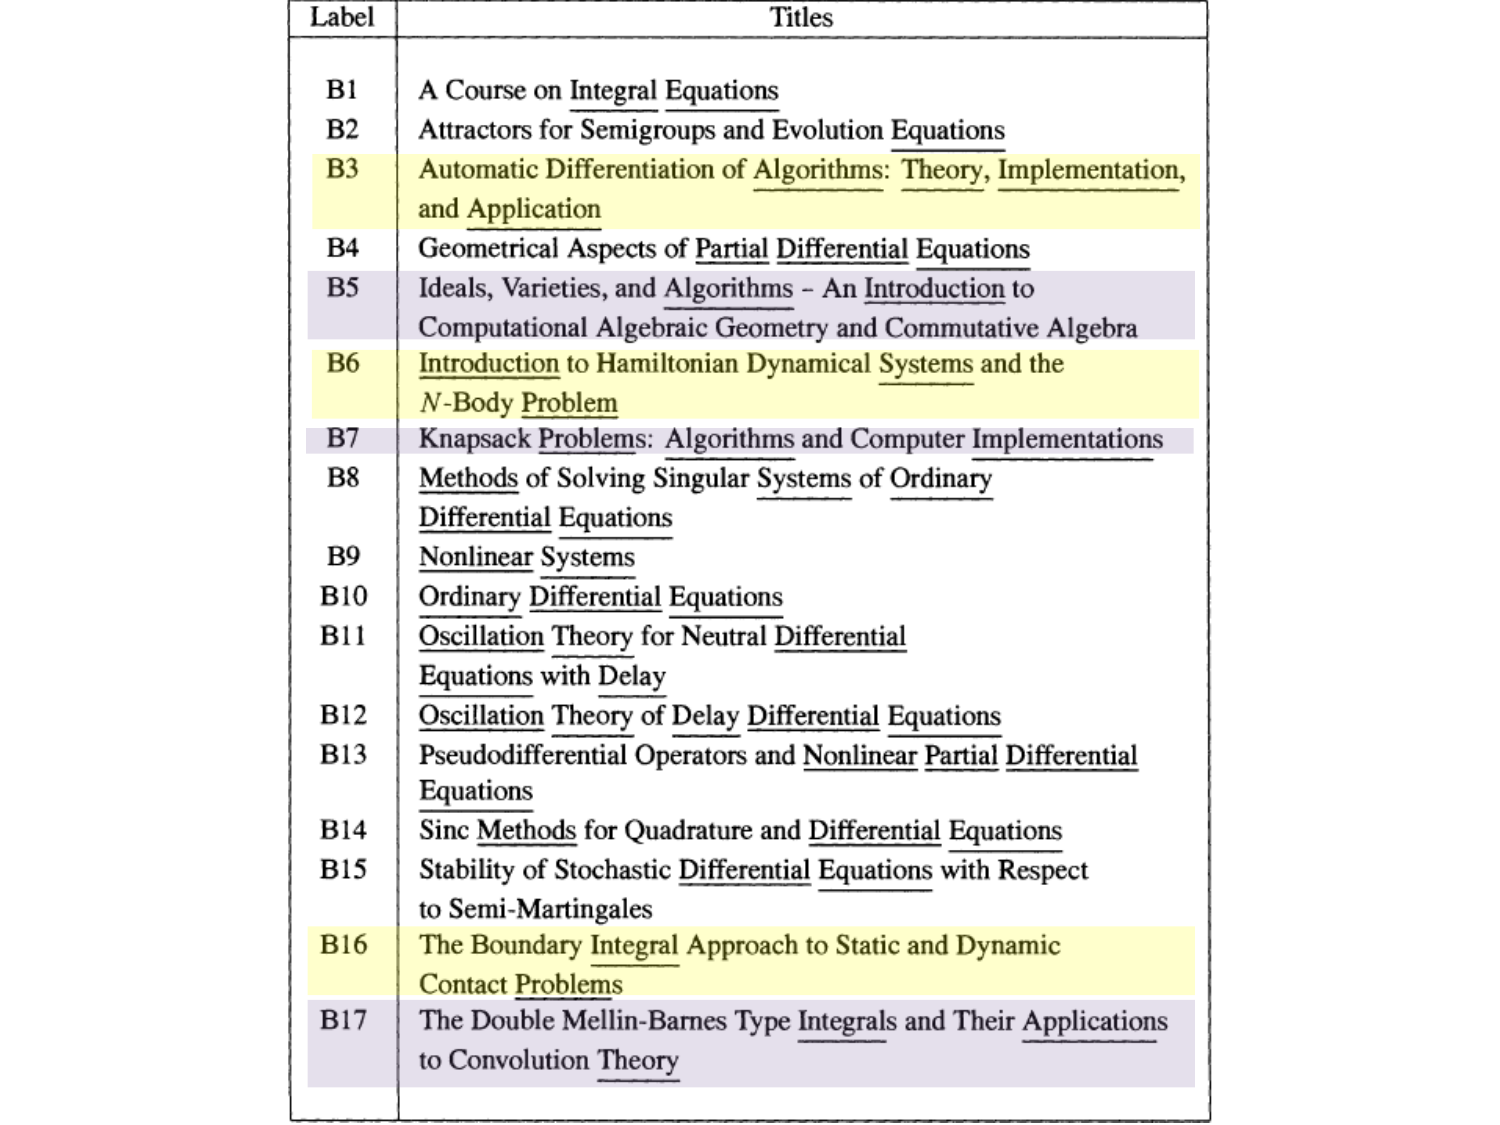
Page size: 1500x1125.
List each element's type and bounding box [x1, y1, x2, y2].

picture [287, 0, 1213, 1123]
